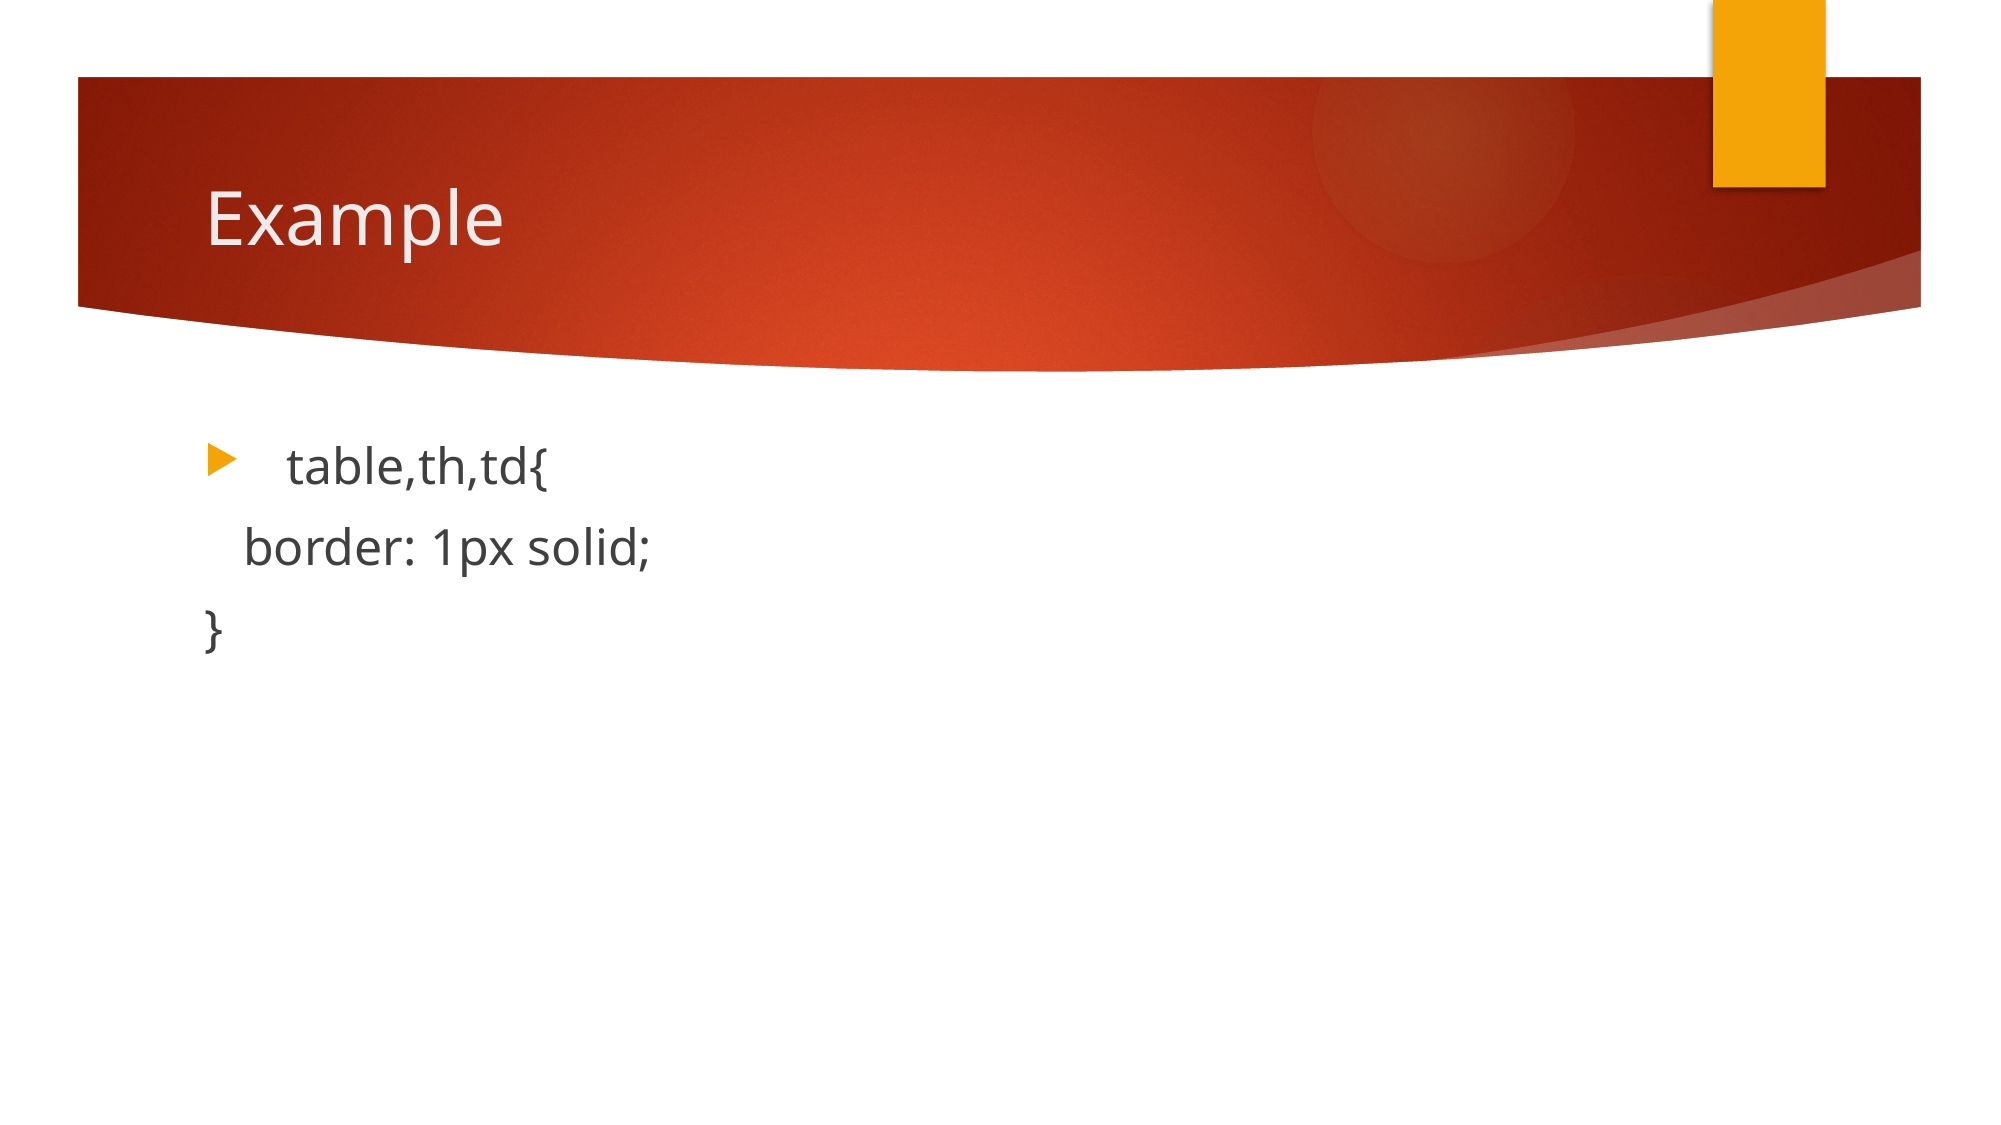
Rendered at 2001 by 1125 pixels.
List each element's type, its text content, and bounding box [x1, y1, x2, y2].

title Example [189, 155, 1627, 275]
list table,th,td{ border: 1px solid; } [189, 427, 1627, 988]
